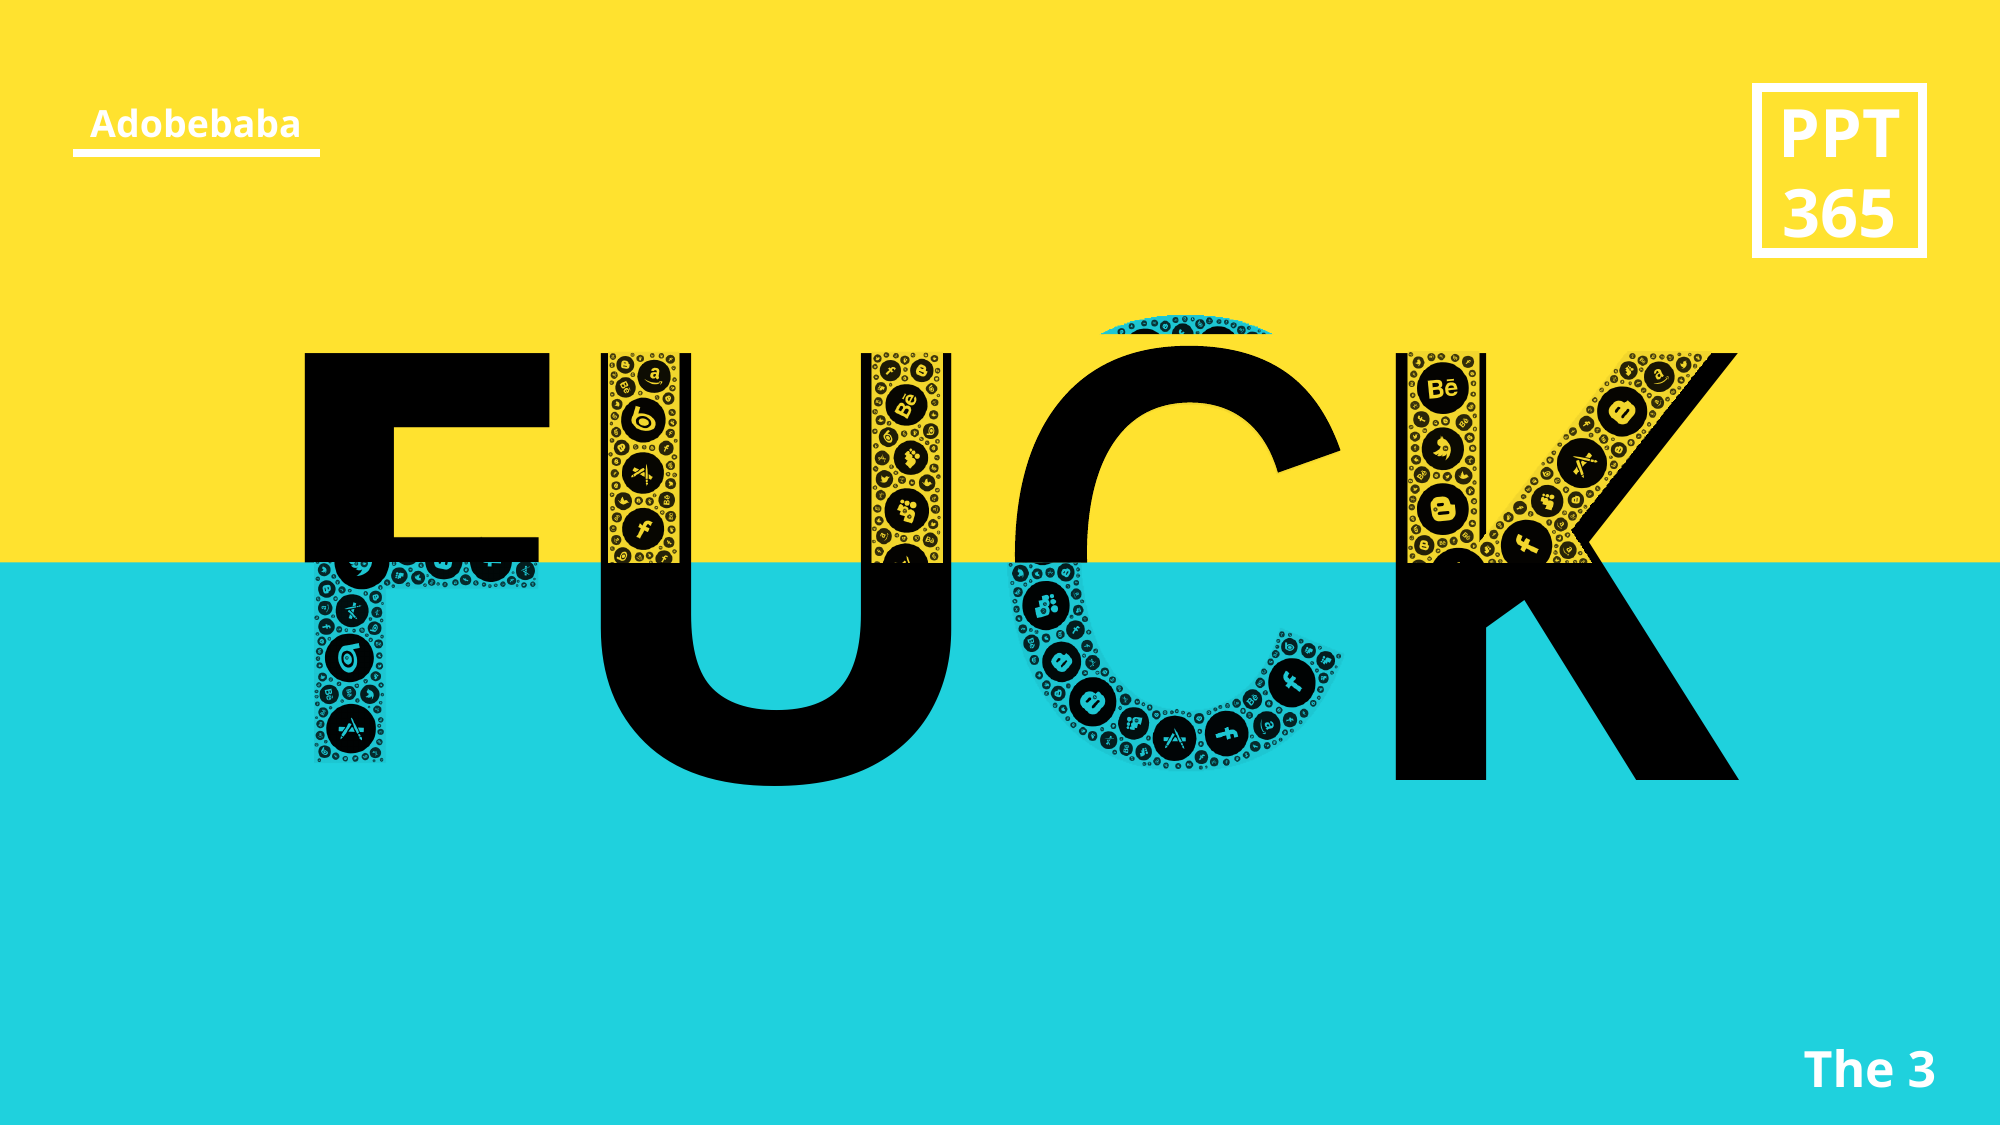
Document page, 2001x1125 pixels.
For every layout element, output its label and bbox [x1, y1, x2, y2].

text_box [65, 87, 1947, 1106]
text_box [0, 561, 2000, 1125]
